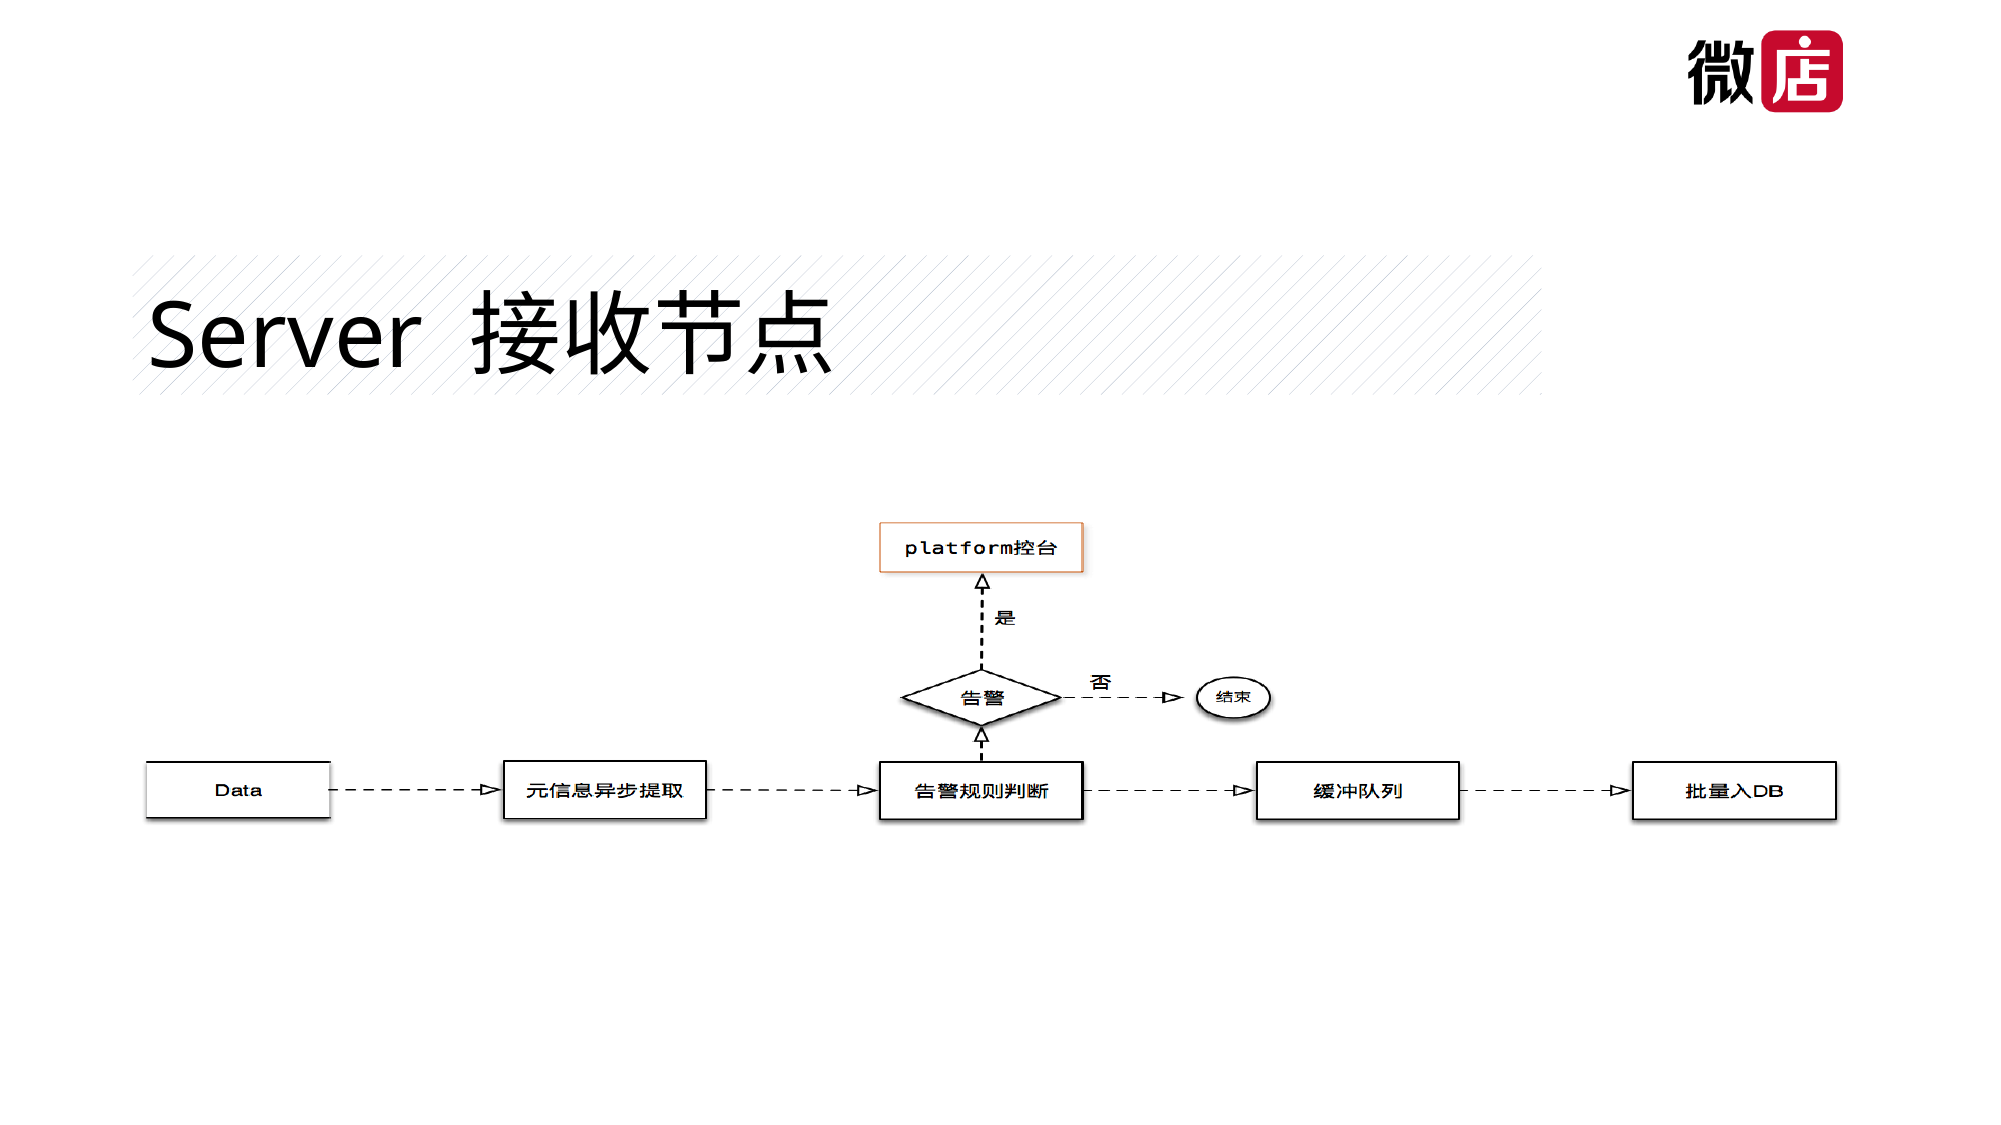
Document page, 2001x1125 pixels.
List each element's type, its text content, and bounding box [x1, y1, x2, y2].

picture [1681, 27, 1848, 116]
picture [95, 454, 1916, 942]
title Server 接收节点 [132, 255, 1542, 395]
